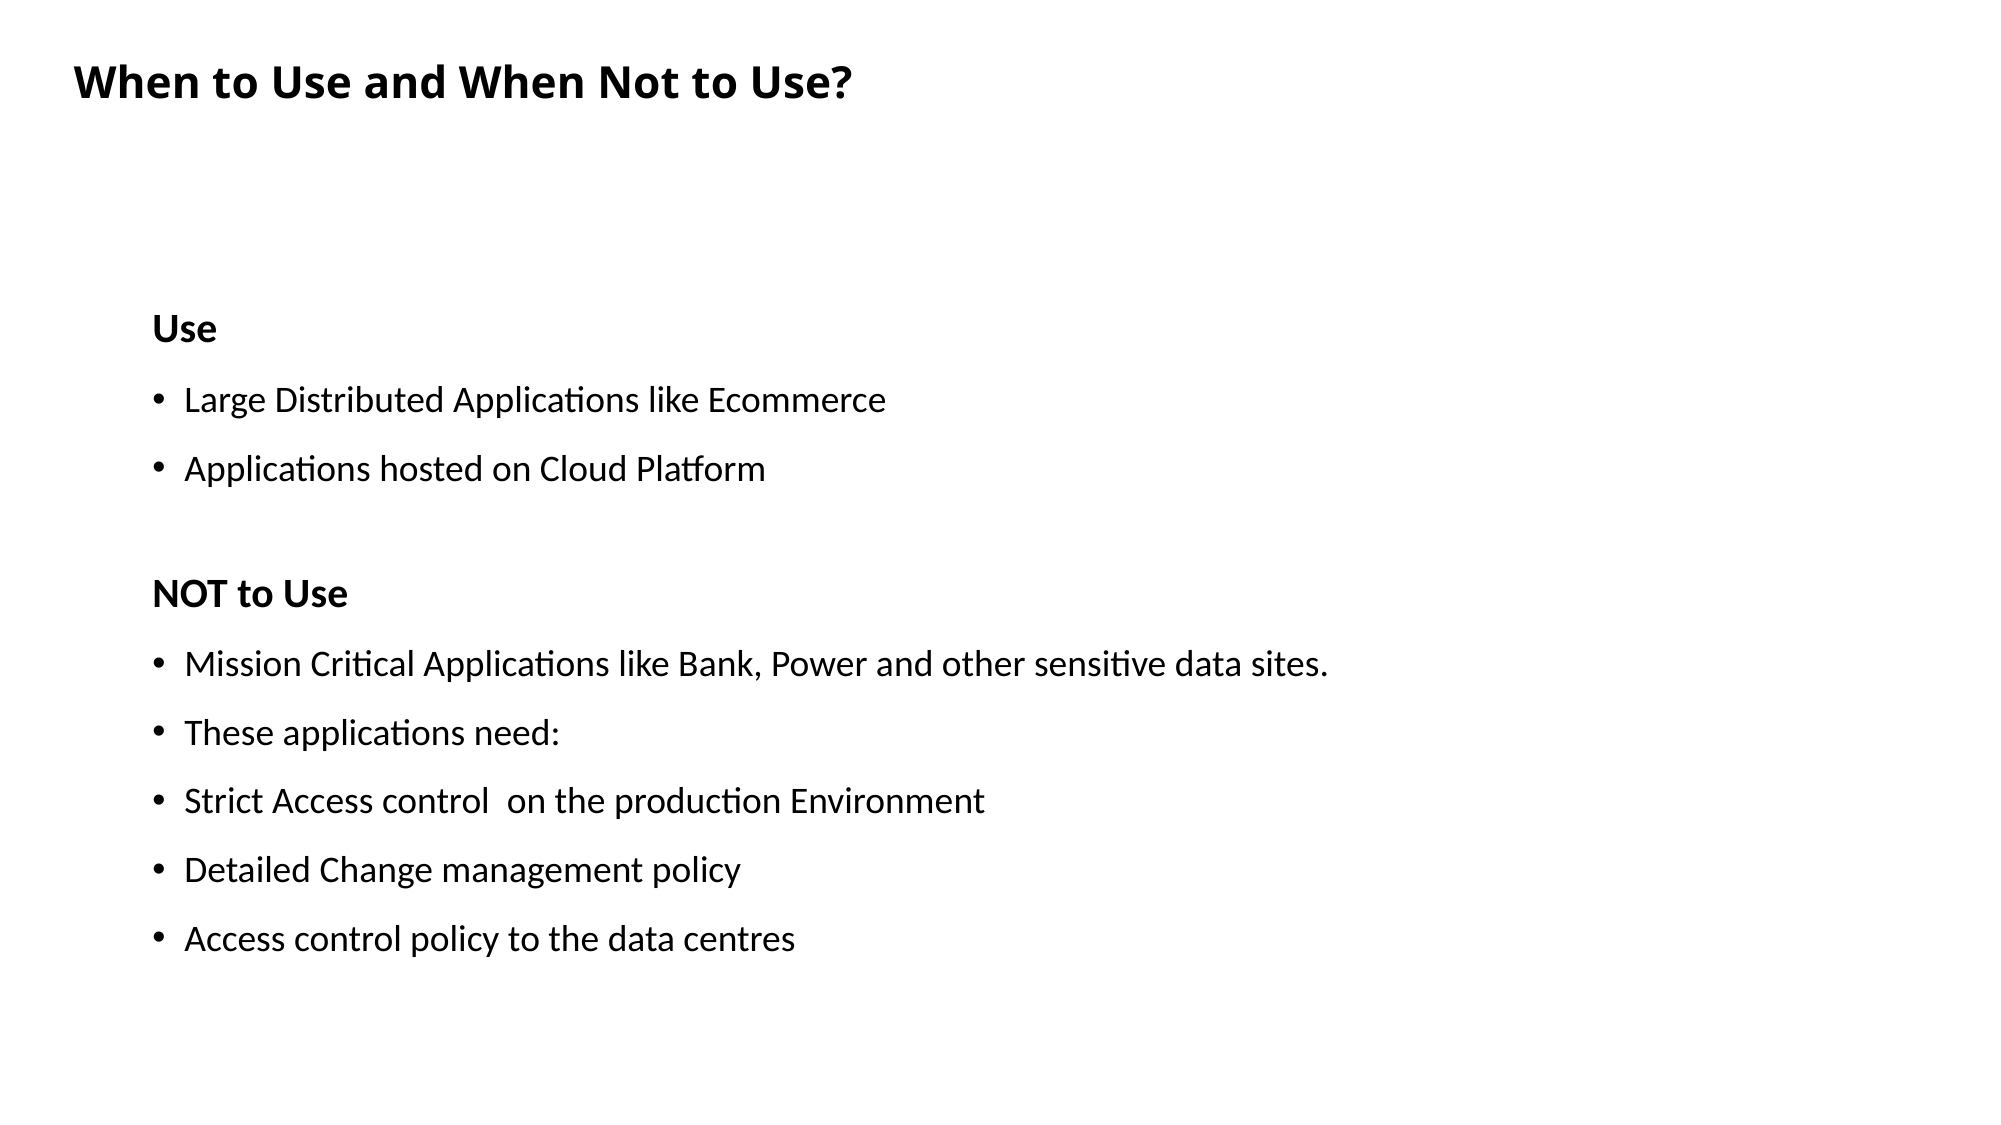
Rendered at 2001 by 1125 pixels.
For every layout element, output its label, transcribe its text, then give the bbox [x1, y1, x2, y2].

title When to Use and When Not to Use? [59, 52, 1939, 116]
list Use Large Distributed Applications like Ecommerce Applications hosted on Cloud Platform NOT to Use Mission Critical Applications like Bank, Power and other sensitive data sites. These applications need: Strict Access control on the production Environment Detailed Change management policy Access control policy to the data centres [137, 299, 1863, 1014]
